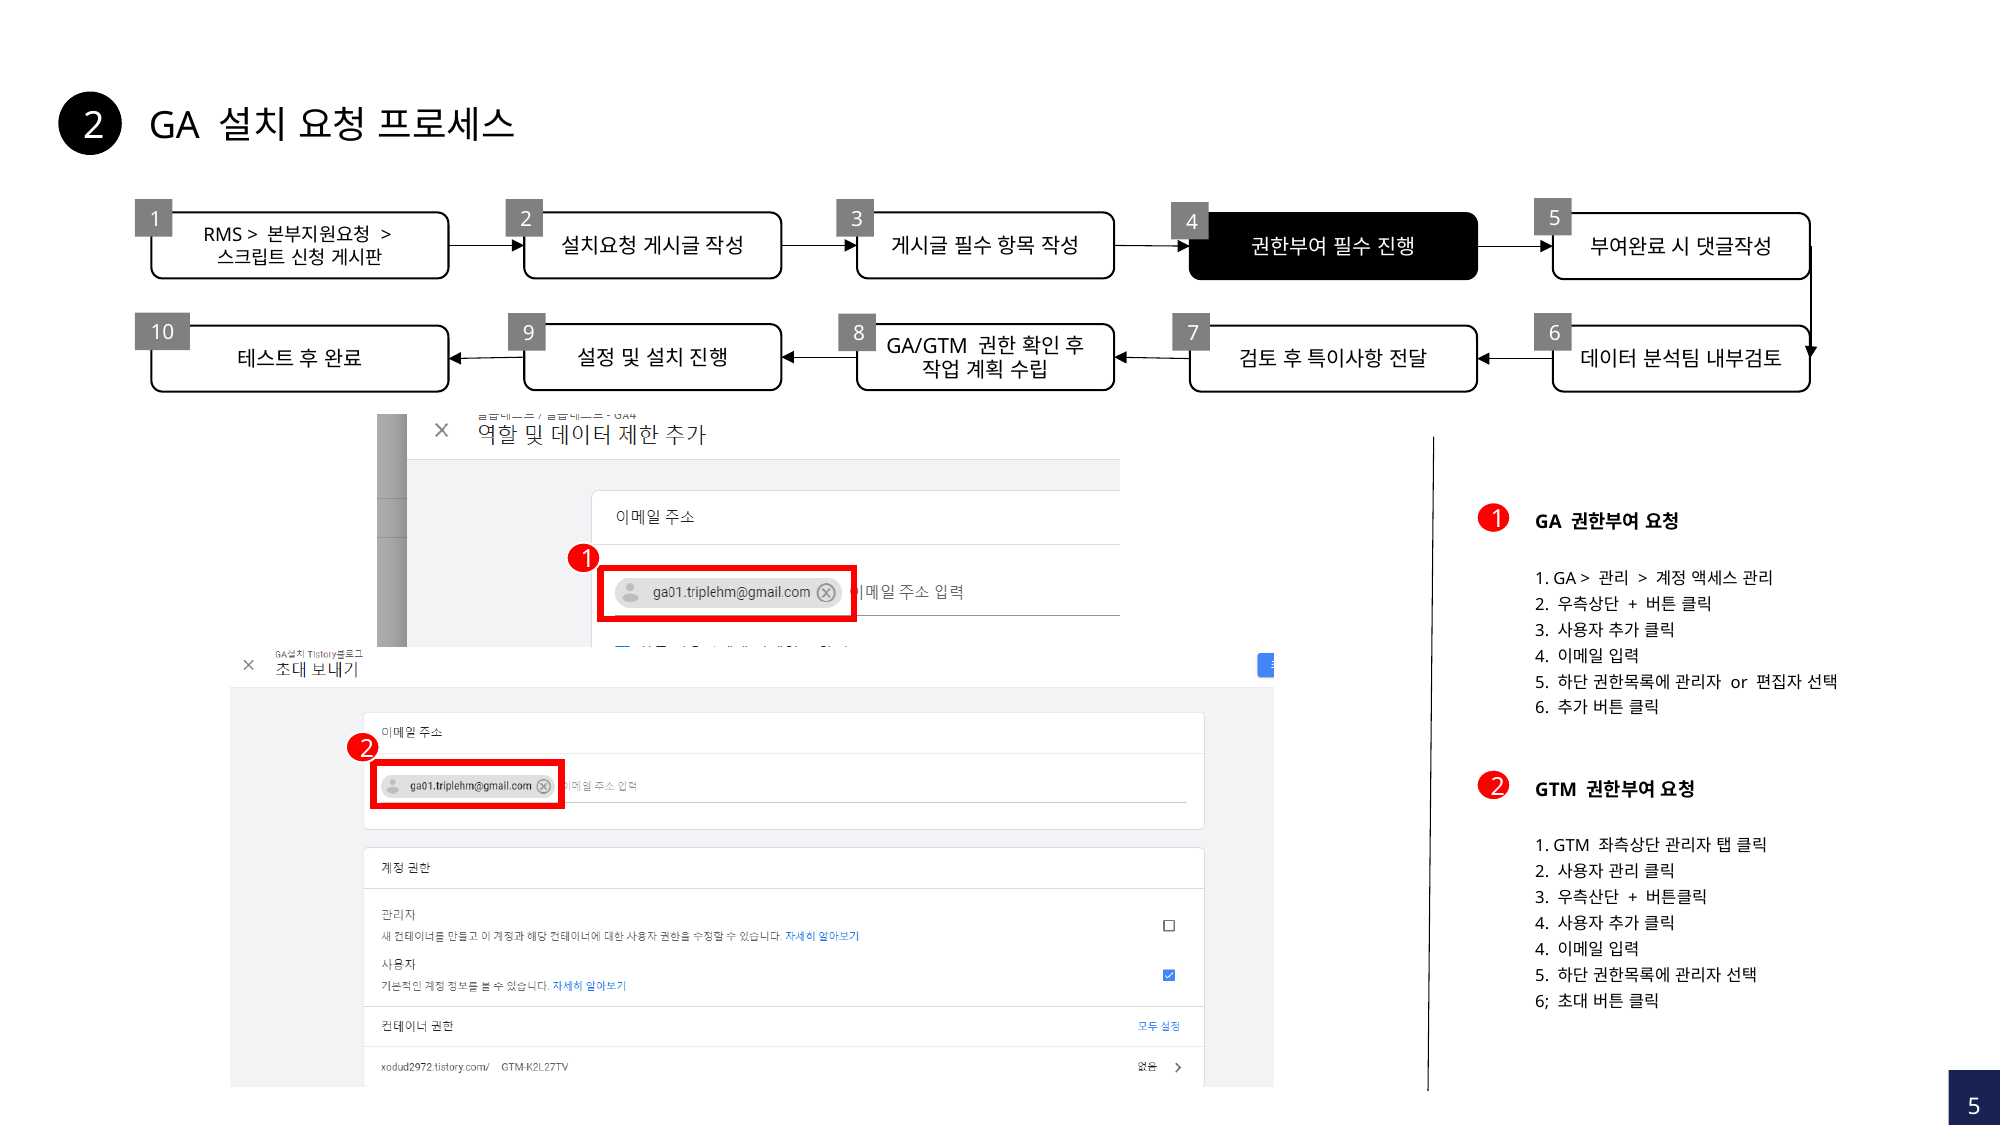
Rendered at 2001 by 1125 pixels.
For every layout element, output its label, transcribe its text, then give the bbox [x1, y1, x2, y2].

text_box 9 [507, 312, 547, 352]
picture [230, 414, 1274, 1087]
text_box GA/GTM 권한 확인 후 작업 계획 수립 [856, 323, 1116, 392]
text_box 데이터 분석팀 내부검토 [1551, 324, 1811, 393]
text_box 1 [1475, 501, 1512, 534]
text_box 6 [1533, 312, 1573, 352]
text_box GTM 권한부여 요청 1. GTM 좌측상단 관리자 탭 클릭 2. 사용자 관리 클릭 3. 우측산단 + 버튼클릭 4. 사용자 추가 클릭 4. 이메일 입력 5. 하단 권한목록에 관리자 선택 6; 초대 버튼 클릭 [1520, 763, 1906, 1019]
text_box 권한부여 필수 진행 [1188, 212, 1479, 281]
text_box 2 [504, 198, 544, 238]
text_box 2 [1475, 768, 1512, 802]
text_box GA 설치 요청 프로세스 [133, 93, 531, 154]
text_box 3 [835, 198, 875, 238]
text_box 부여완료 시 댓글작성 [1551, 212, 1811, 281]
text_box 5 [1533, 197, 1573, 236]
text_box 게시글 필수 항목 작성 [856, 211, 1116, 280]
text_box 7 [1171, 312, 1211, 352]
text_box 4 [1170, 201, 1210, 241]
text_box 검토 후 특이사항 전달 [1188, 324, 1479, 393]
text_box 1 [134, 198, 173, 238]
text_box RMS > 본부지원요청 > 스크립트 신청 게시판 [150, 211, 450, 280]
text_box 2 [58, 91, 122, 155]
text_box 8 [837, 313, 877, 352]
text_box 10 [134, 312, 191, 351]
text_box 설정 및 설치 진행 [523, 323, 783, 392]
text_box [1809, 246, 1813, 359]
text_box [1427, 436, 1434, 1091]
text_box 설치요청 게시글 작성 [523, 211, 783, 280]
text_box 테스트 후 완료 [150, 324, 450, 393]
text_box GA 권한부여 요청 1. GA > 관리 > 계정 액세스 관리 2. 우측상단 + 버튼 클릭 3. 사용자 추가 클릭 4. 이메일 입력 5. 하단 권한목록에 관리자 or 편집자 선택 6. 추가 버튼 클릭 [1520, 495, 1906, 725]
text_box 5 [1948, 1070, 2000, 1125]
